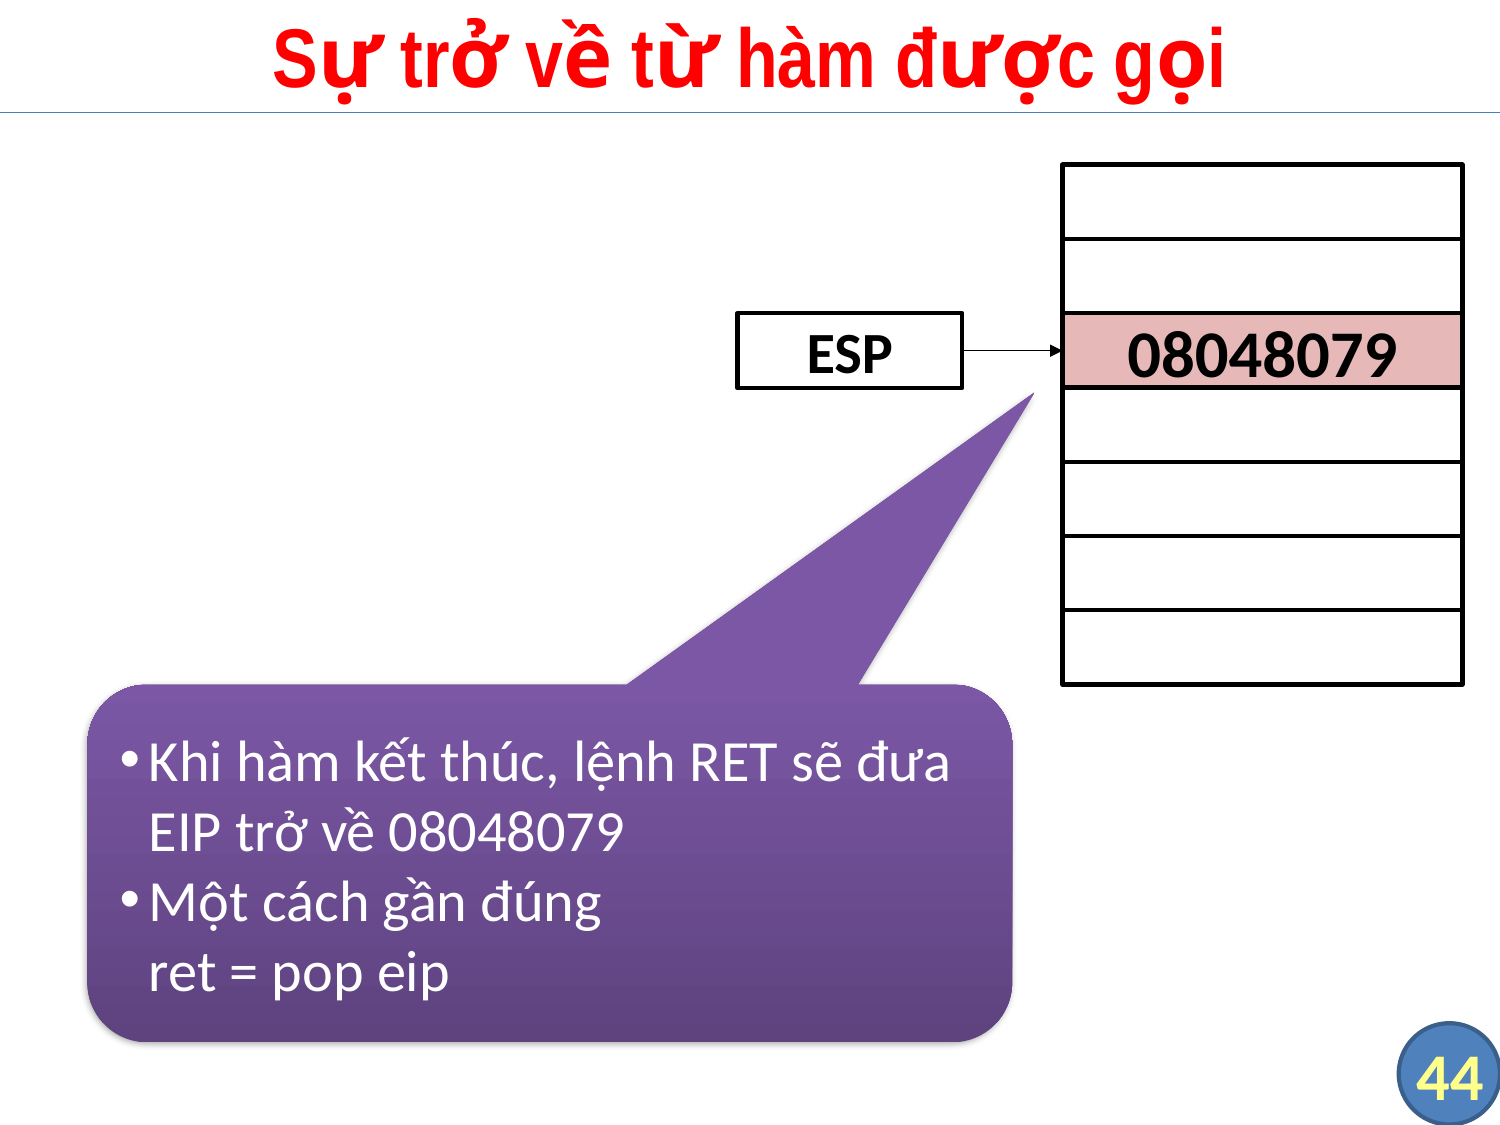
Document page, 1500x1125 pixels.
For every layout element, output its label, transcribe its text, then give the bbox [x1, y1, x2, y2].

text_box [1060, 385, 1465, 460]
text_box Khi hàm kết thúc, lệnh RET sẽ đưa EIP trở về 08048079 Một cách gần đúng ret = pop eip [87, 392, 1035, 1043]
text_box [1060, 162, 1465, 241]
text_box 08048079 [1060, 315, 1465, 385]
slide_number 44 [1399, 1023, 1500, 1125]
text_box [1060, 241, 1465, 315]
title Sự trở về từ hàm được gọi [0, 0, 1500, 113]
text_box [1060, 608, 1465, 687]
text_box [1060, 534, 1465, 608]
text_box [1060, 460, 1465, 534]
text_box ESP [735, 311, 964, 390]
